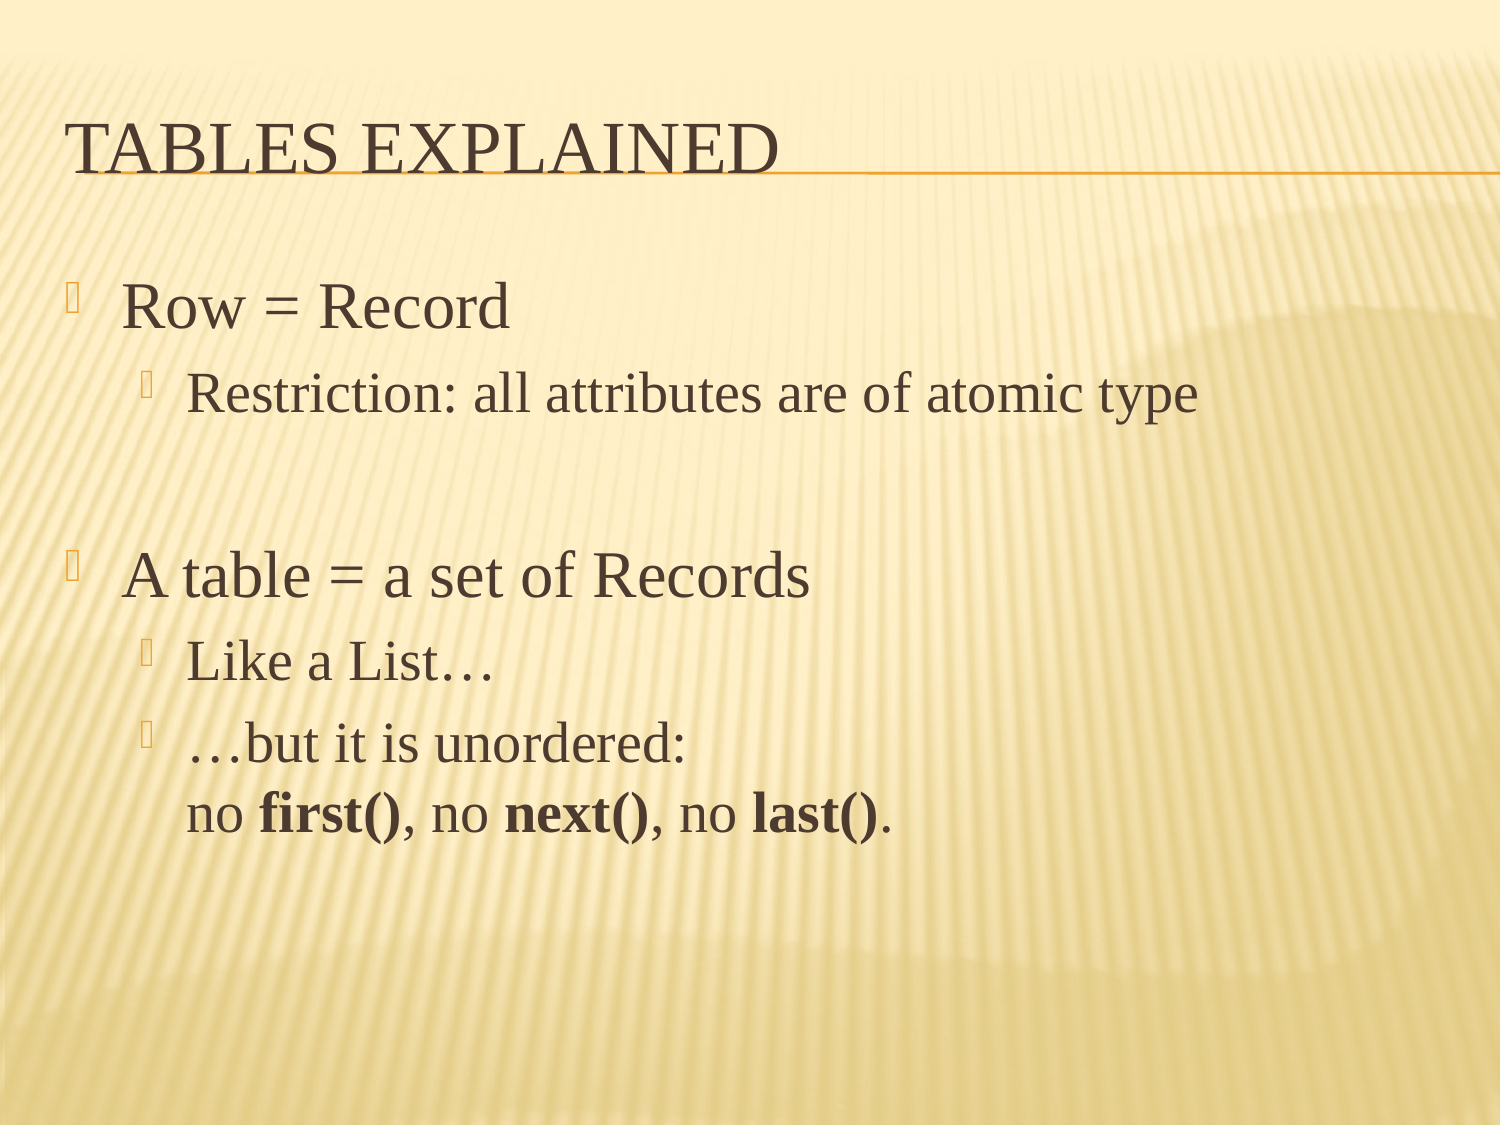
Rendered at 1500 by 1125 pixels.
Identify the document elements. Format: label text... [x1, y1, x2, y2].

title Tables Explained [50, 75, 1475, 213]
list Row = Record Restriction: all attributes are of atomic type A table = a set of Records Like a List… …but it is unordered: no first(), no next(), no last(). [50, 254, 1475, 998]
